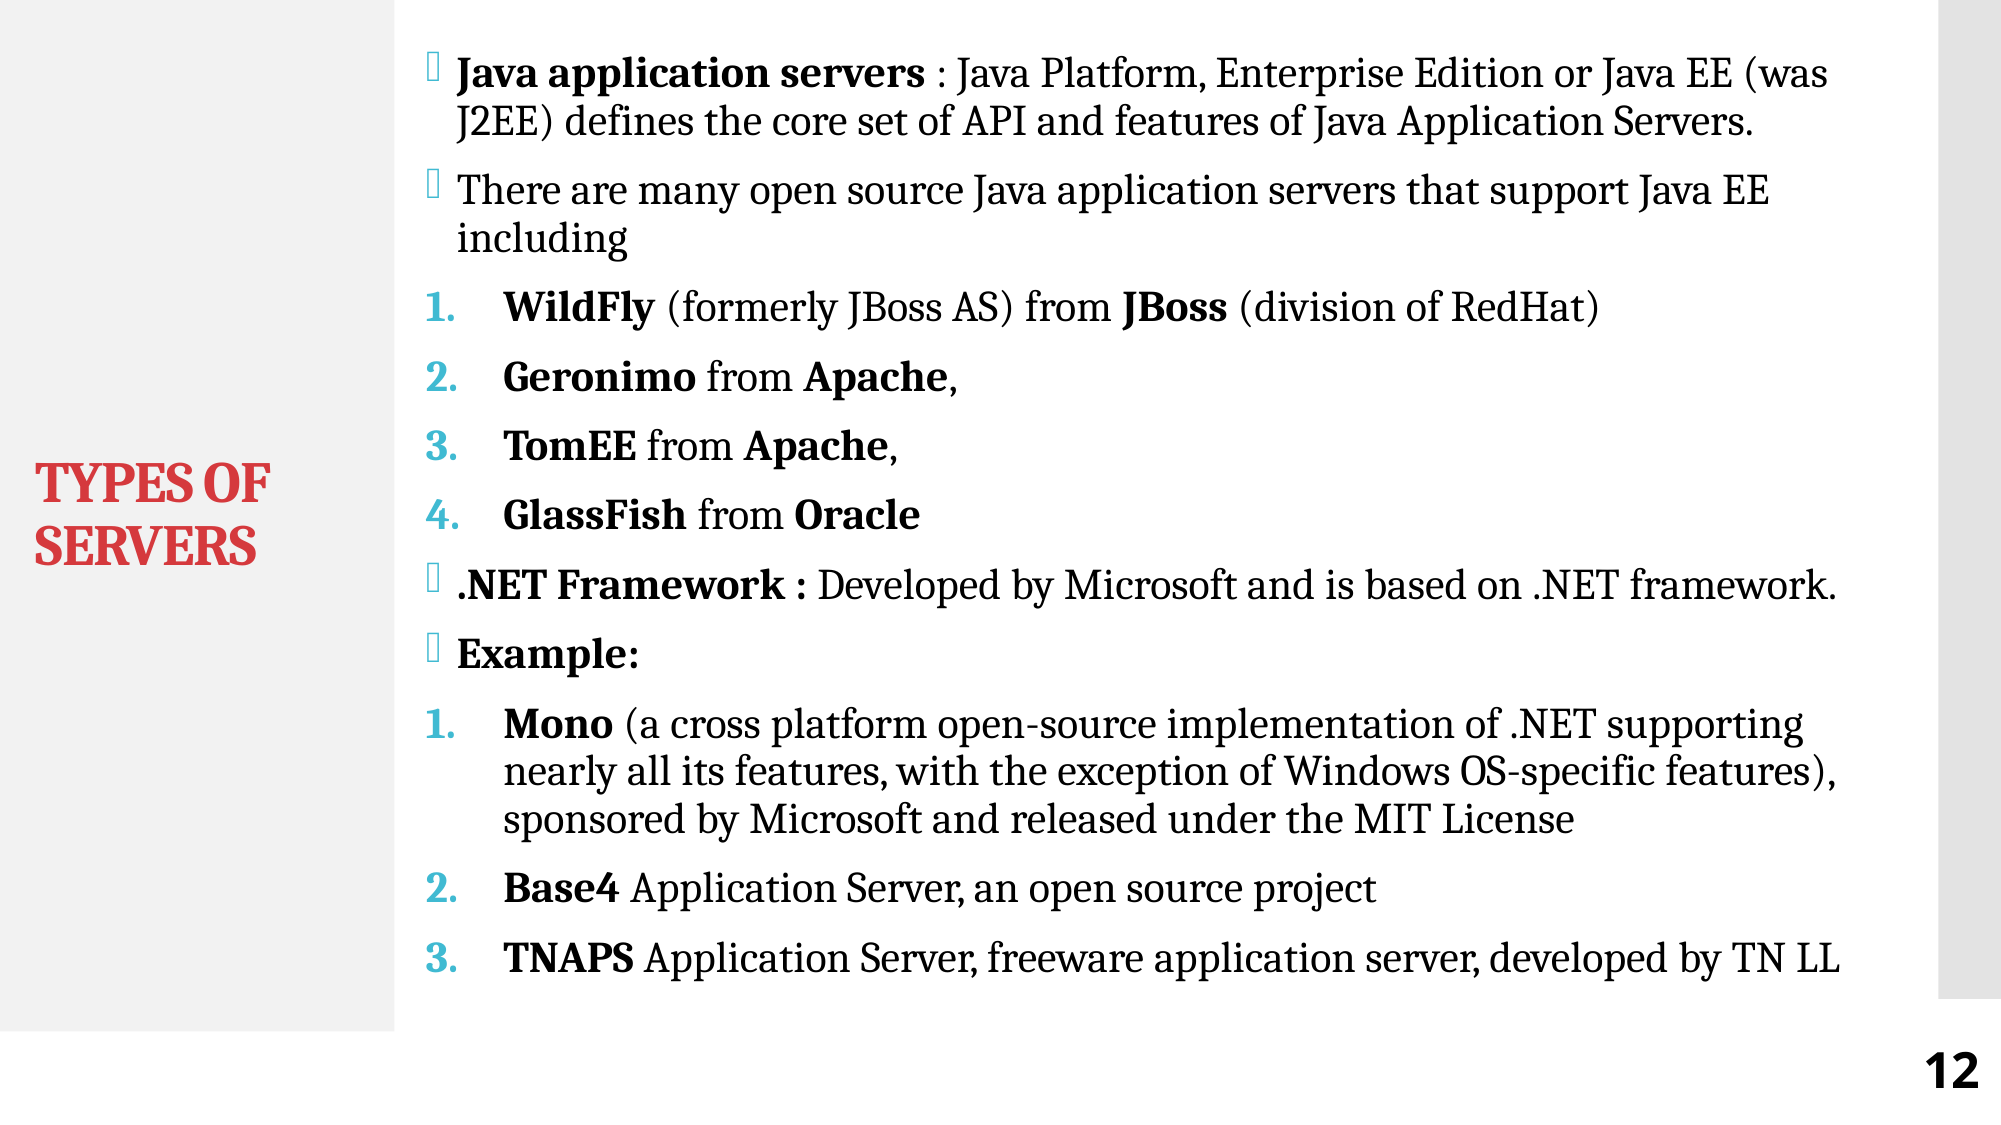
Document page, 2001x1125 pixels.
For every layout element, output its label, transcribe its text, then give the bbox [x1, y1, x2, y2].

title TYPES OF SERVERS [20, 32, 380, 999]
slide_number 12 [1744, 1042, 1996, 1103]
list Java application servers : Java Platform, Enterprise Edition or Java EE (was J2EE) defines the core set of API and features of Java Application Servers. There are many open source Java application servers that support Java EE including WildFly (formerly JBoss AS) from JBoss (division of RedHat) Geronimo from Apache, TomEE from Apache, GlassFish from Oracle .NET Framework : Developed by Microsoft and is based on .NET framework. Example: Mono (a cross platform open-source implementation of .NET supporting nearly all its features, with the exception of Windows OS-specific features), sponsored by Microsoft and released under the MIT License Base4 Application Server, an open source project TNAPS Application Server, freeware application server, developed by TN LL [410, 32, 1916, 999]
